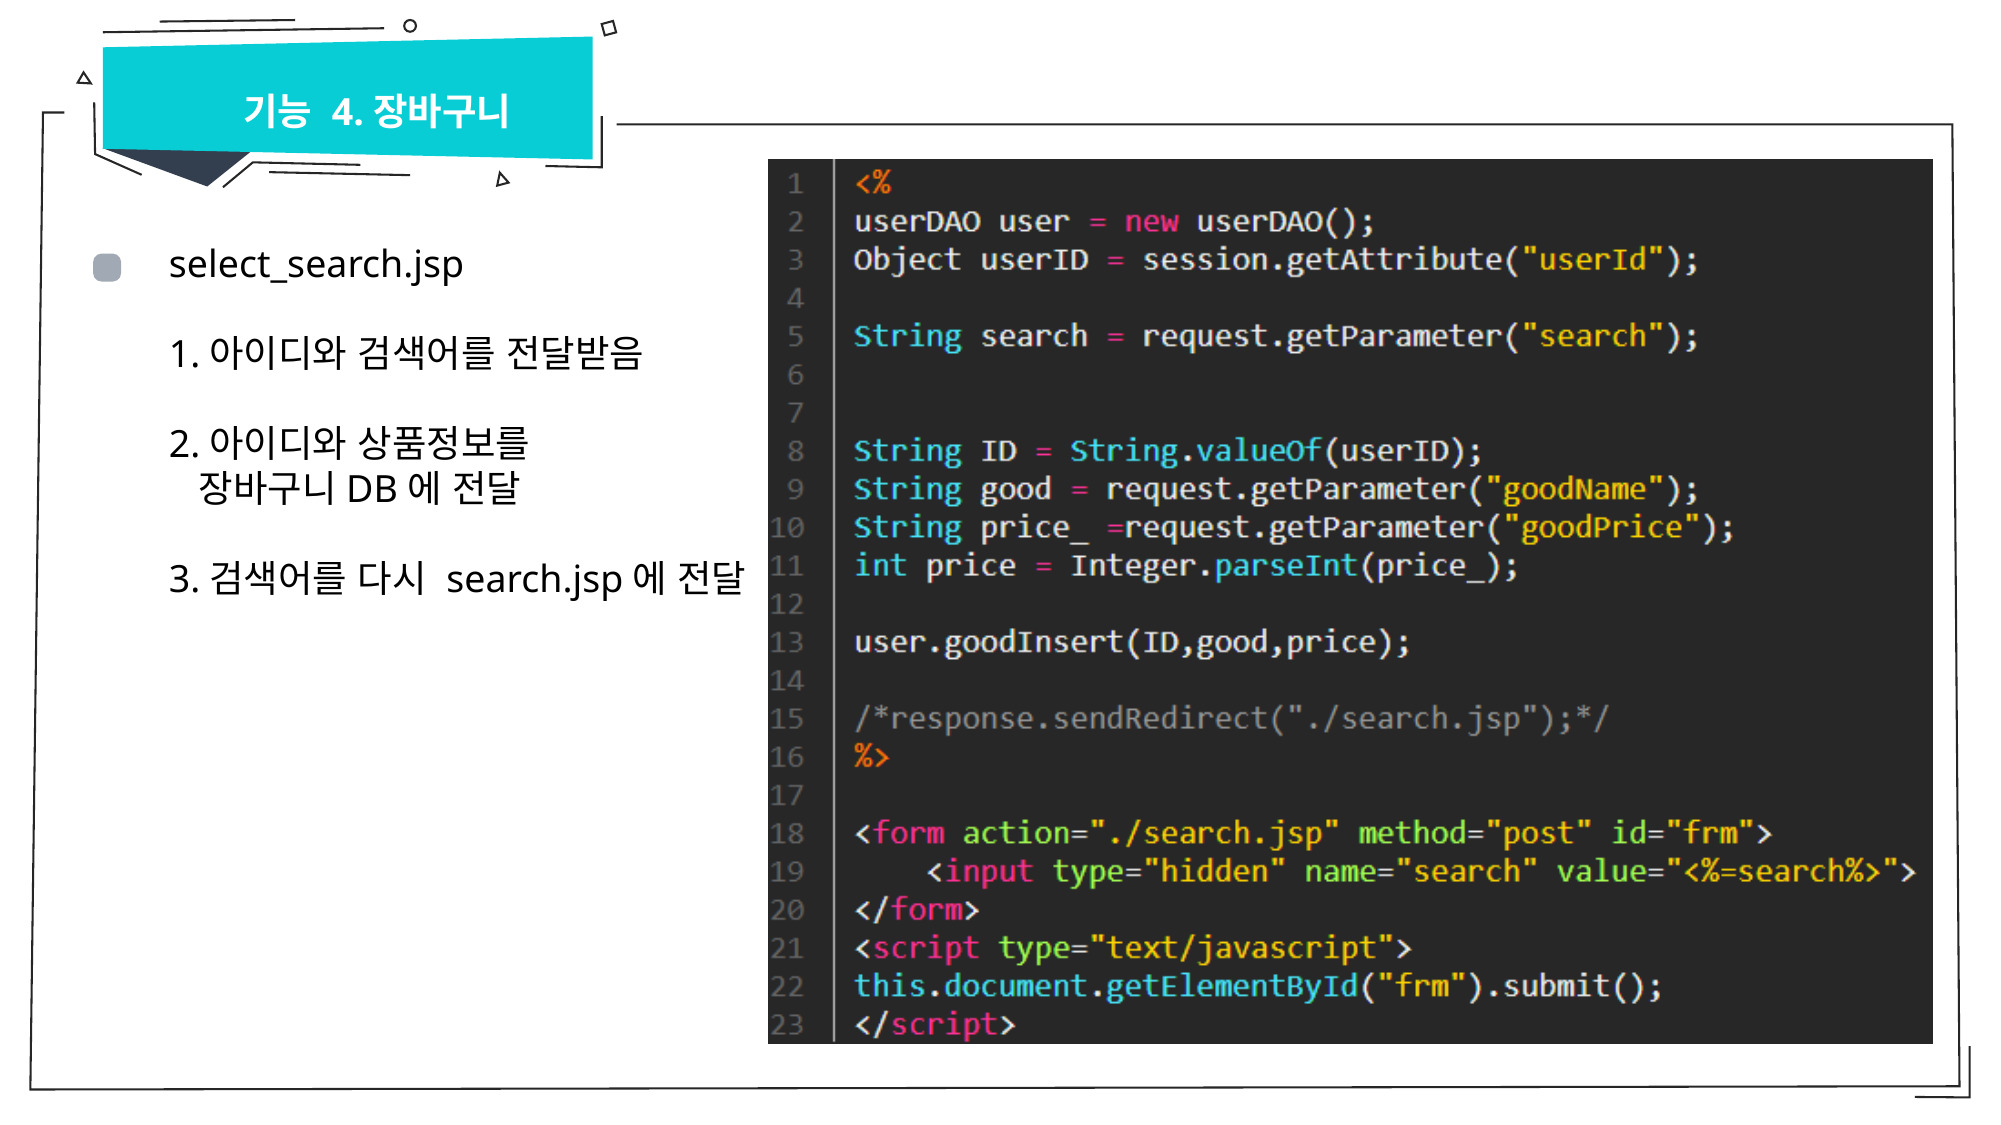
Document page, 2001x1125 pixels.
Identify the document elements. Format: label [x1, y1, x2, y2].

text_box [79, 19, 615, 188]
picture [768, 159, 1933, 1044]
text_box [30, 112, 1970, 1098]
